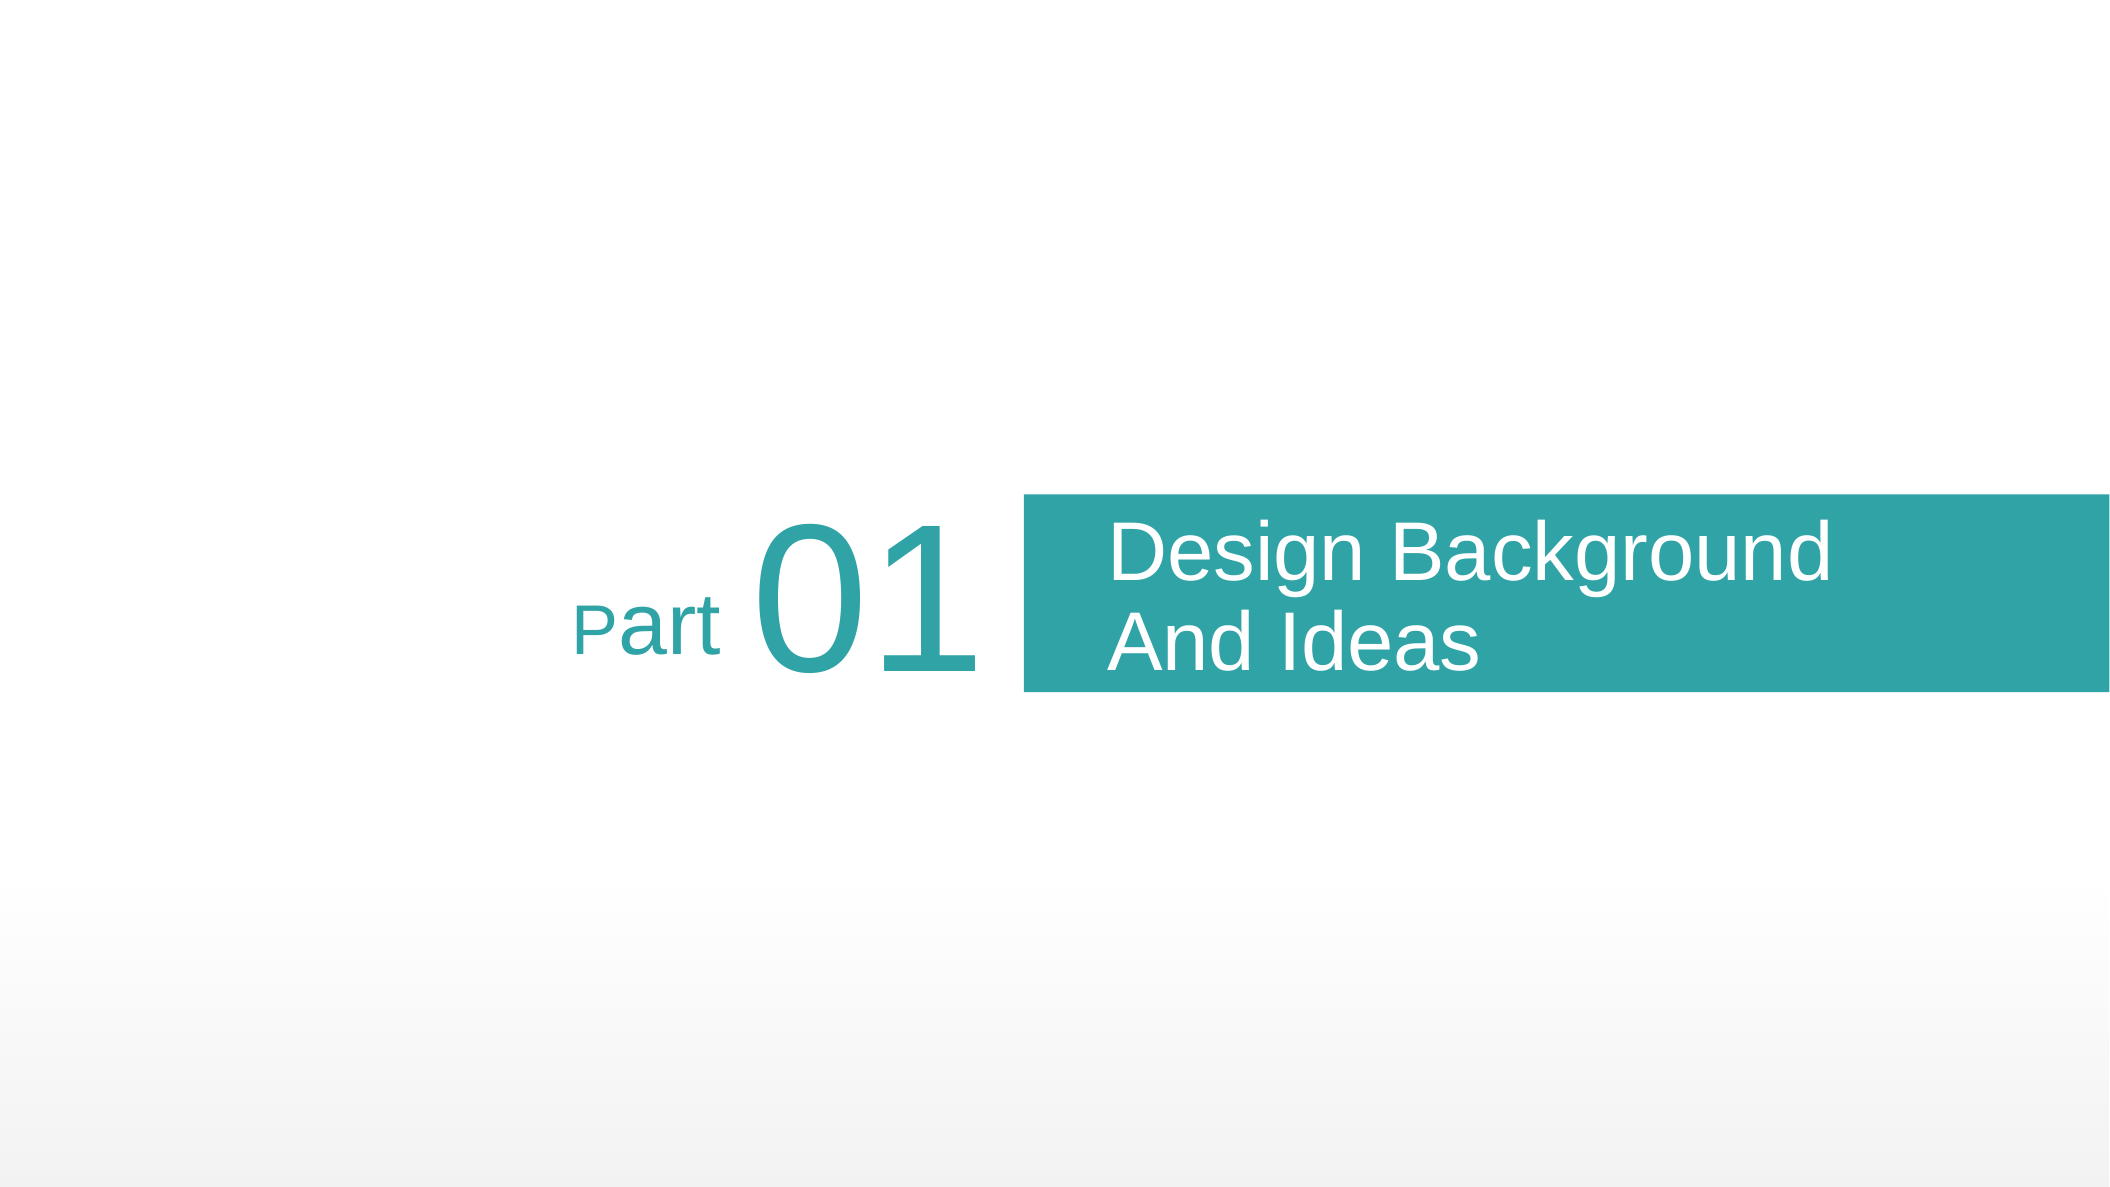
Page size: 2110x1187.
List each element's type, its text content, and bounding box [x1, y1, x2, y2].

text_box 01 [751, 460, 986, 714]
text_box [1023, 494, 2110, 693]
text_box Design Background And Ideas [1107, 508, 1950, 689]
text_box Part [571, 566, 722, 673]
